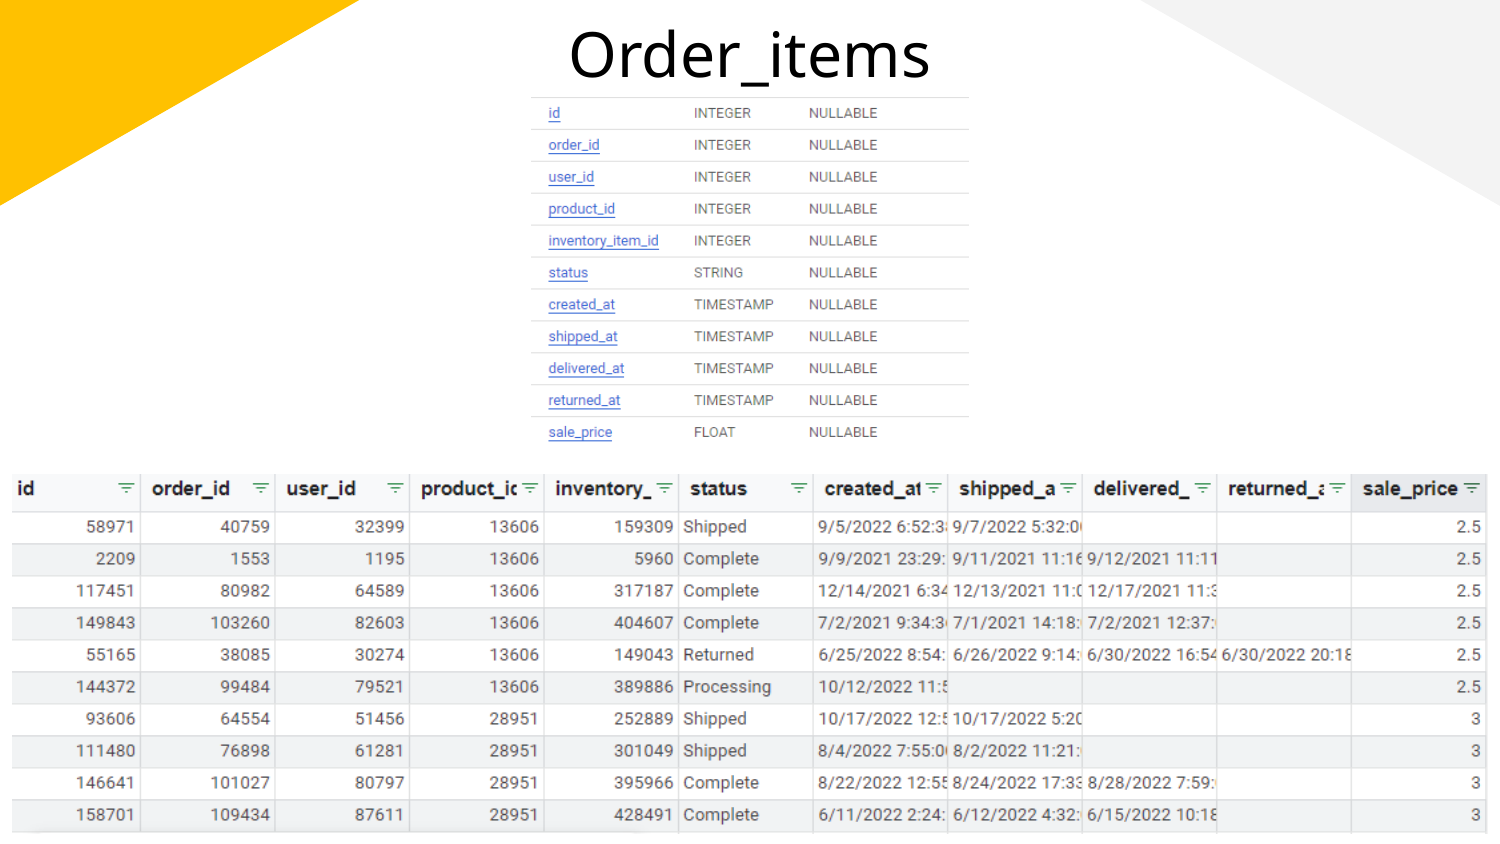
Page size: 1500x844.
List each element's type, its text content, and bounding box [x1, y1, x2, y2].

picture [530, 97, 970, 448]
title Order_items [85, 0, 1415, 94]
picture [12, 473, 1488, 834]
